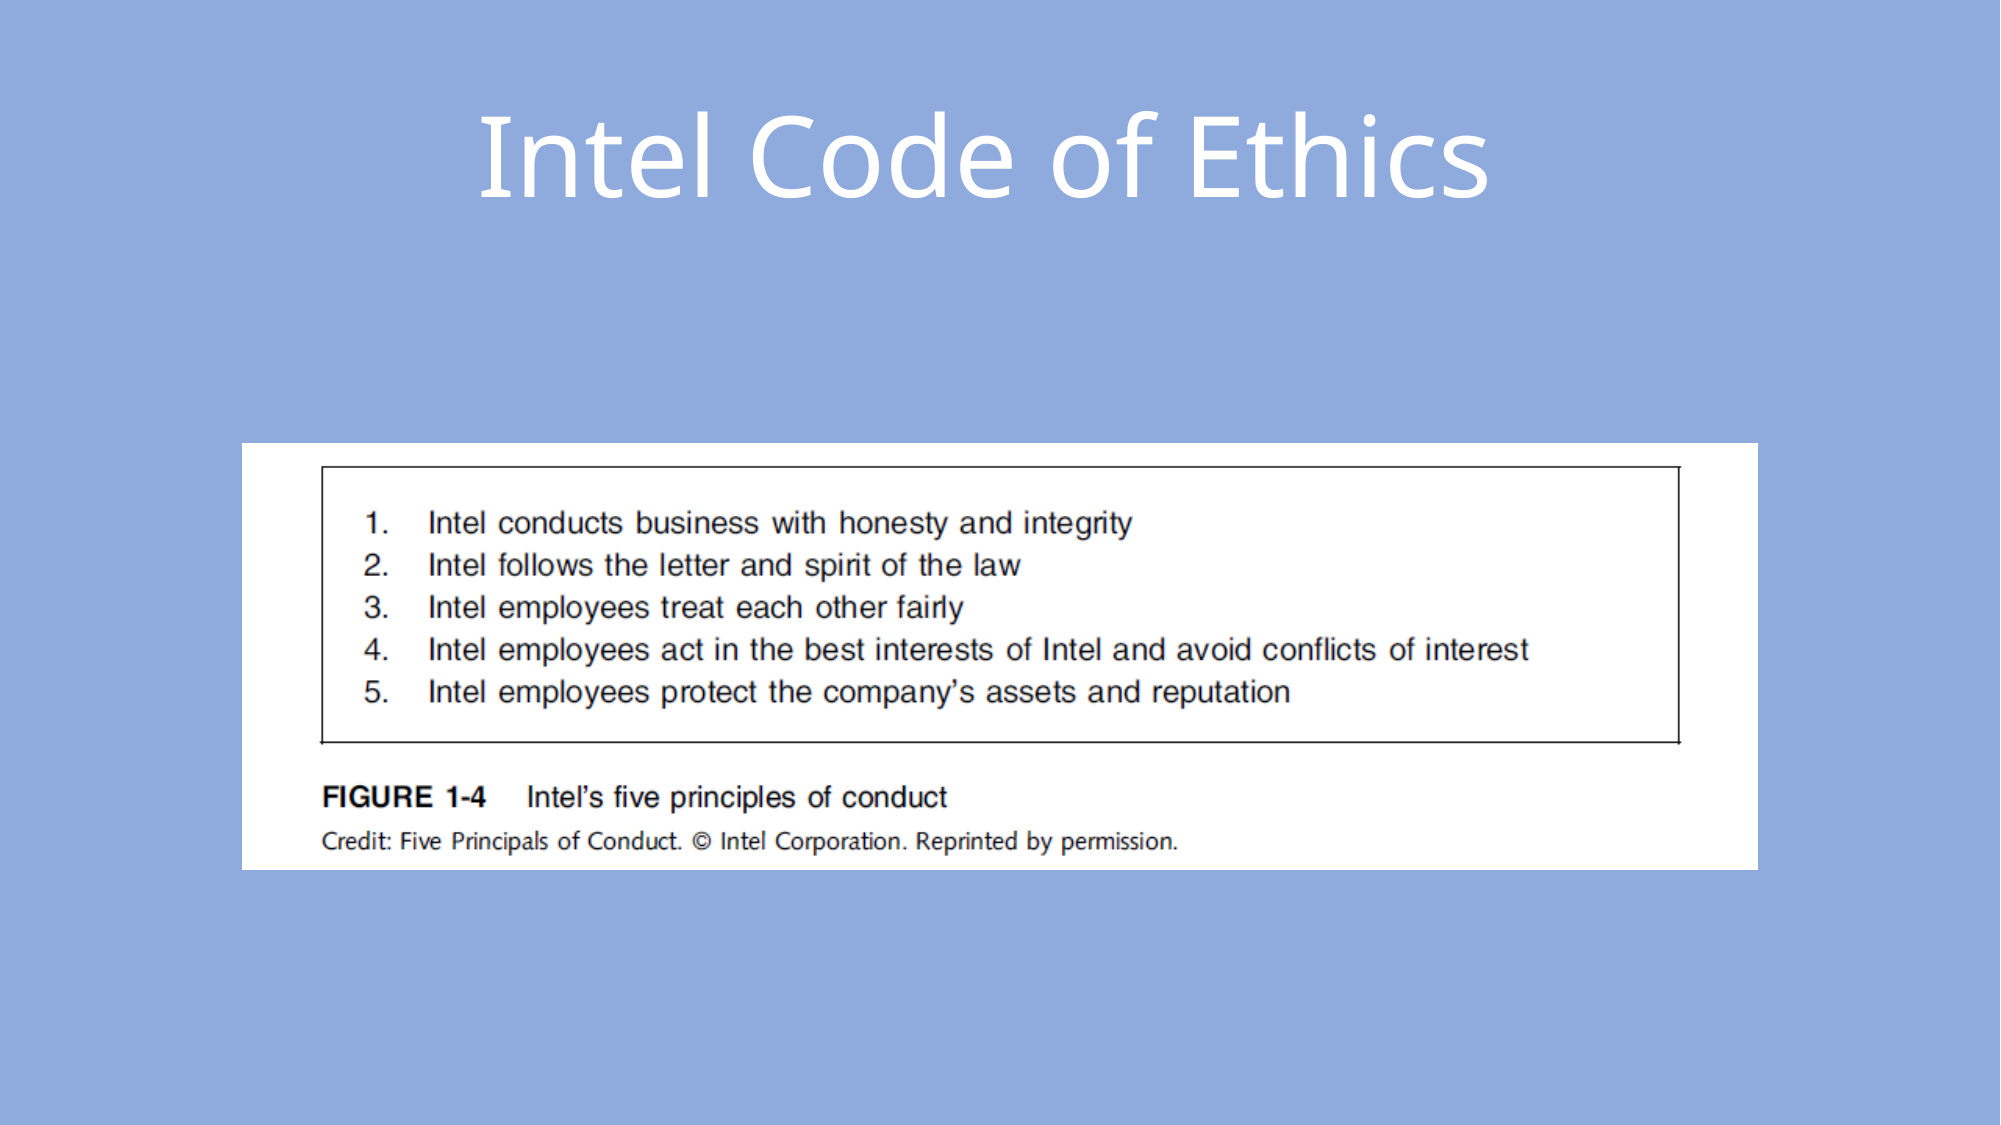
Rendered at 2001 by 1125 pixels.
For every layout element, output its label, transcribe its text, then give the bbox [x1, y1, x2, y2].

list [242, 443, 1758, 870]
title Intel Code of Ethics [86, 76, 1914, 230]
